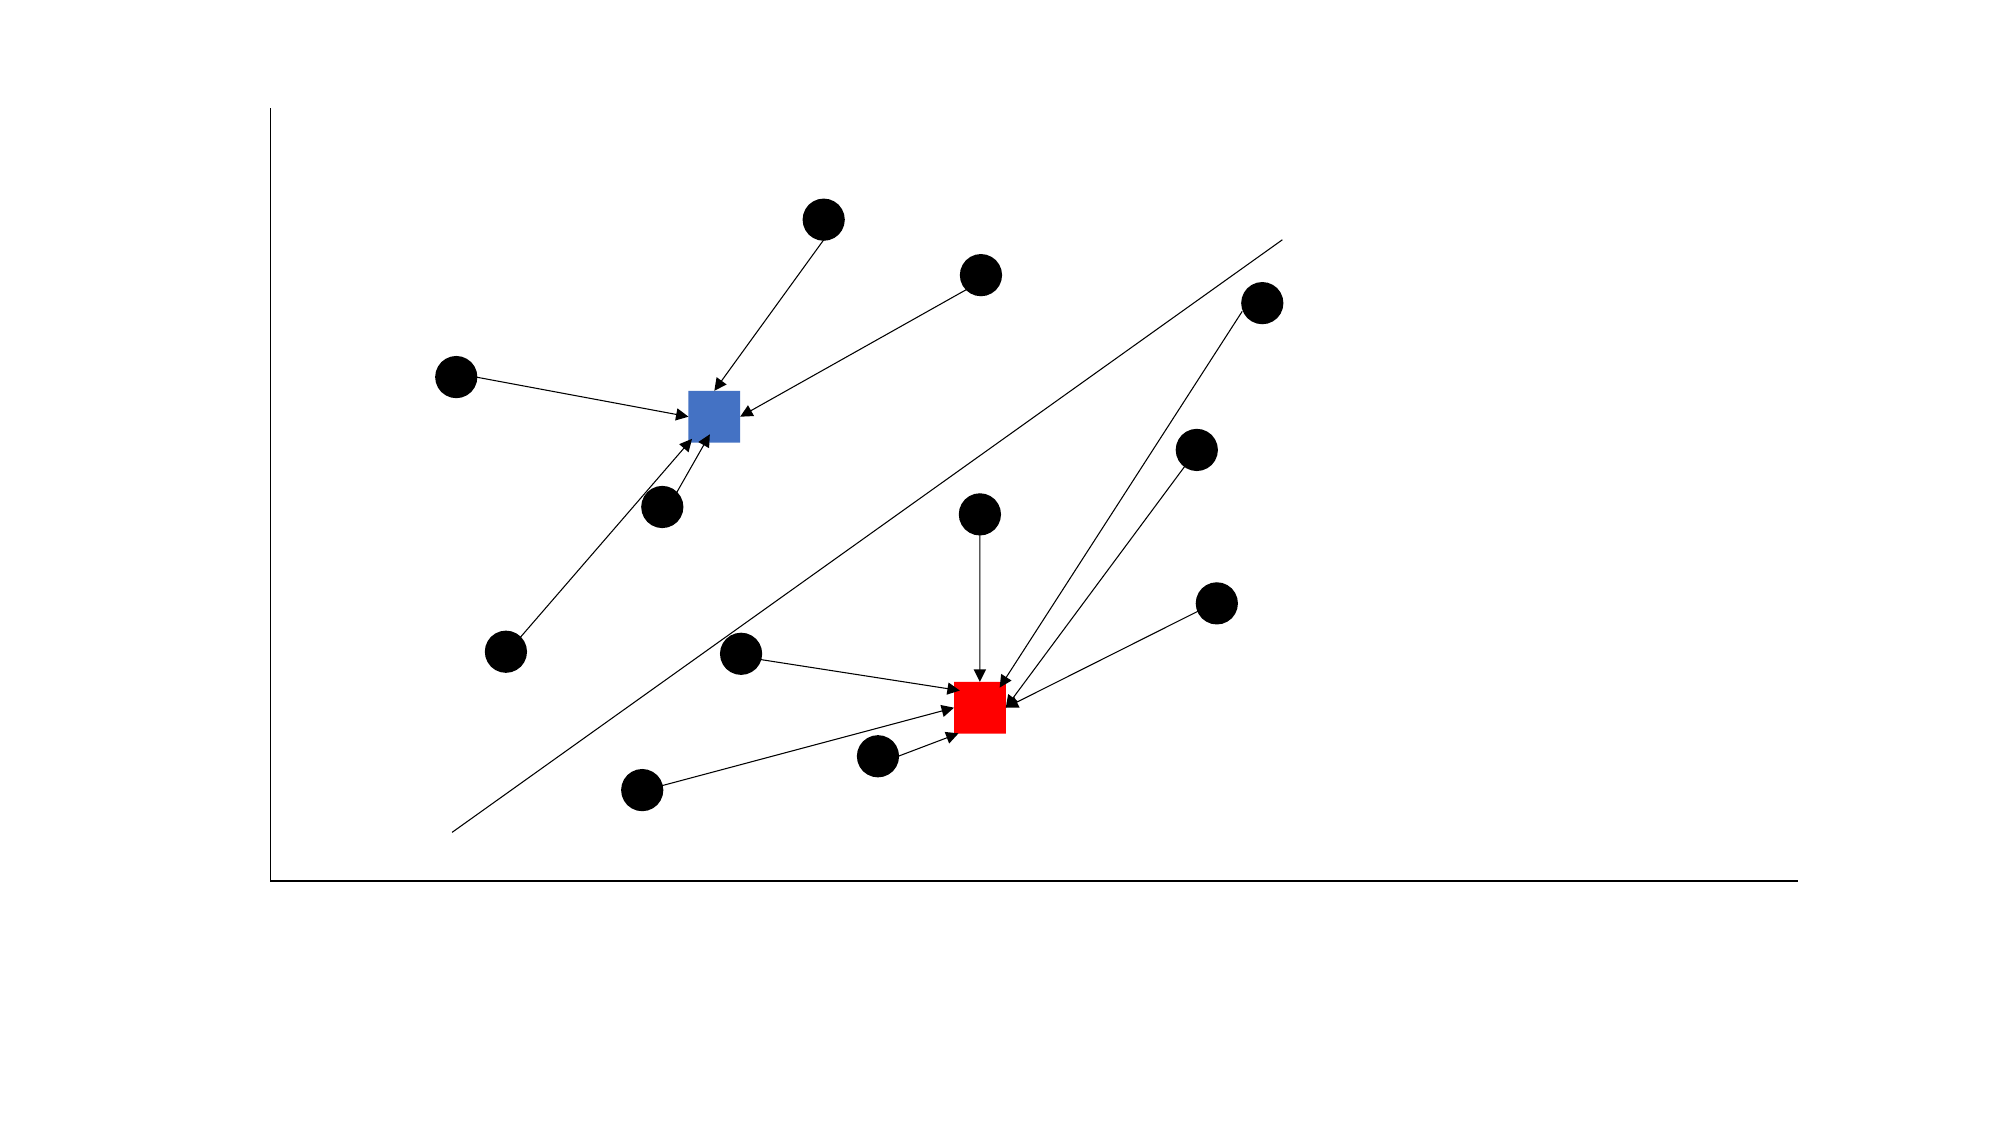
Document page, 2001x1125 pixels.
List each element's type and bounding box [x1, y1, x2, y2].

text_box [435, 356, 452, 398]
text_box [802, 198, 845, 239]
text_box [452, 239, 1283, 833]
